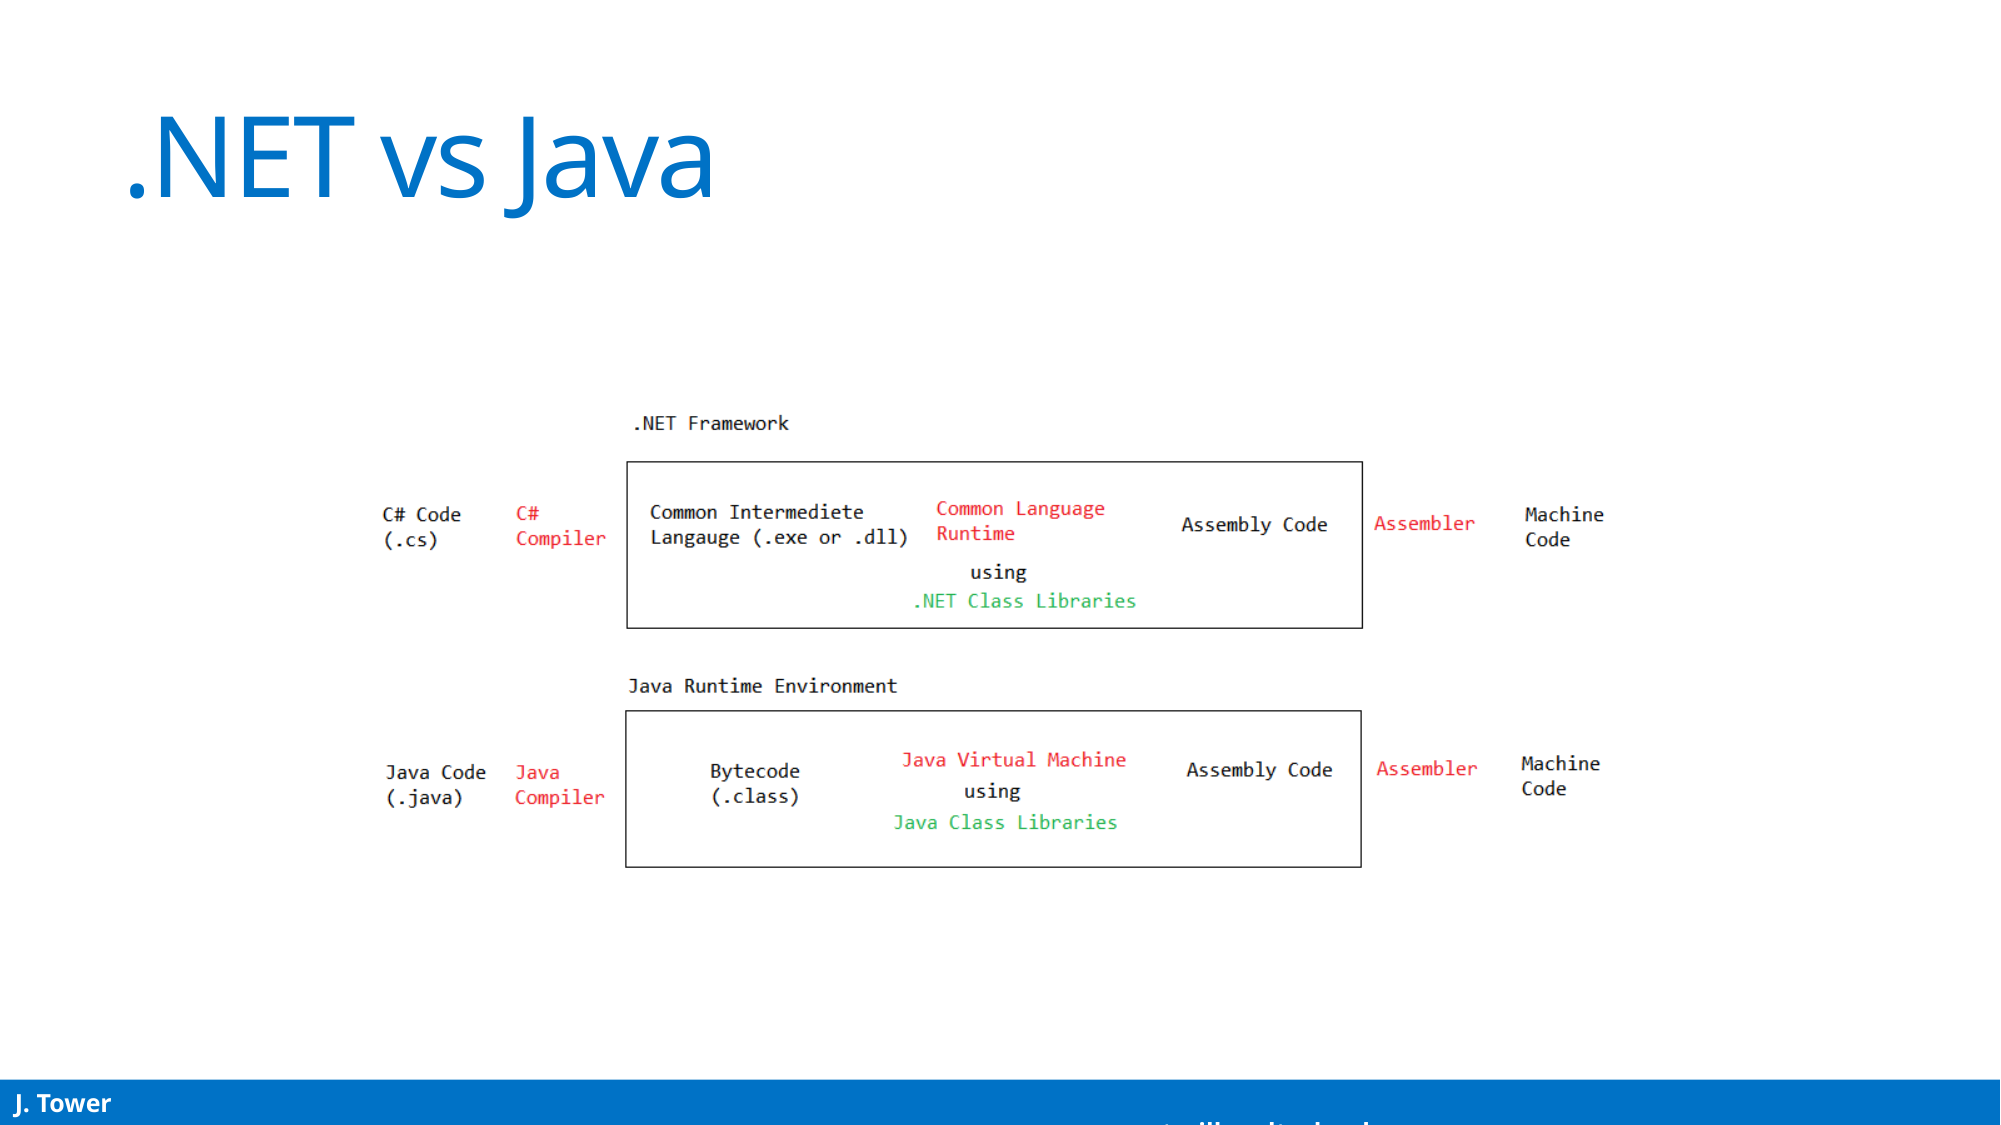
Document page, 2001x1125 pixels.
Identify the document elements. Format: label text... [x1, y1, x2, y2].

title .NET vs Java [107, 81, 1875, 244]
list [333, 364, 1652, 913]
